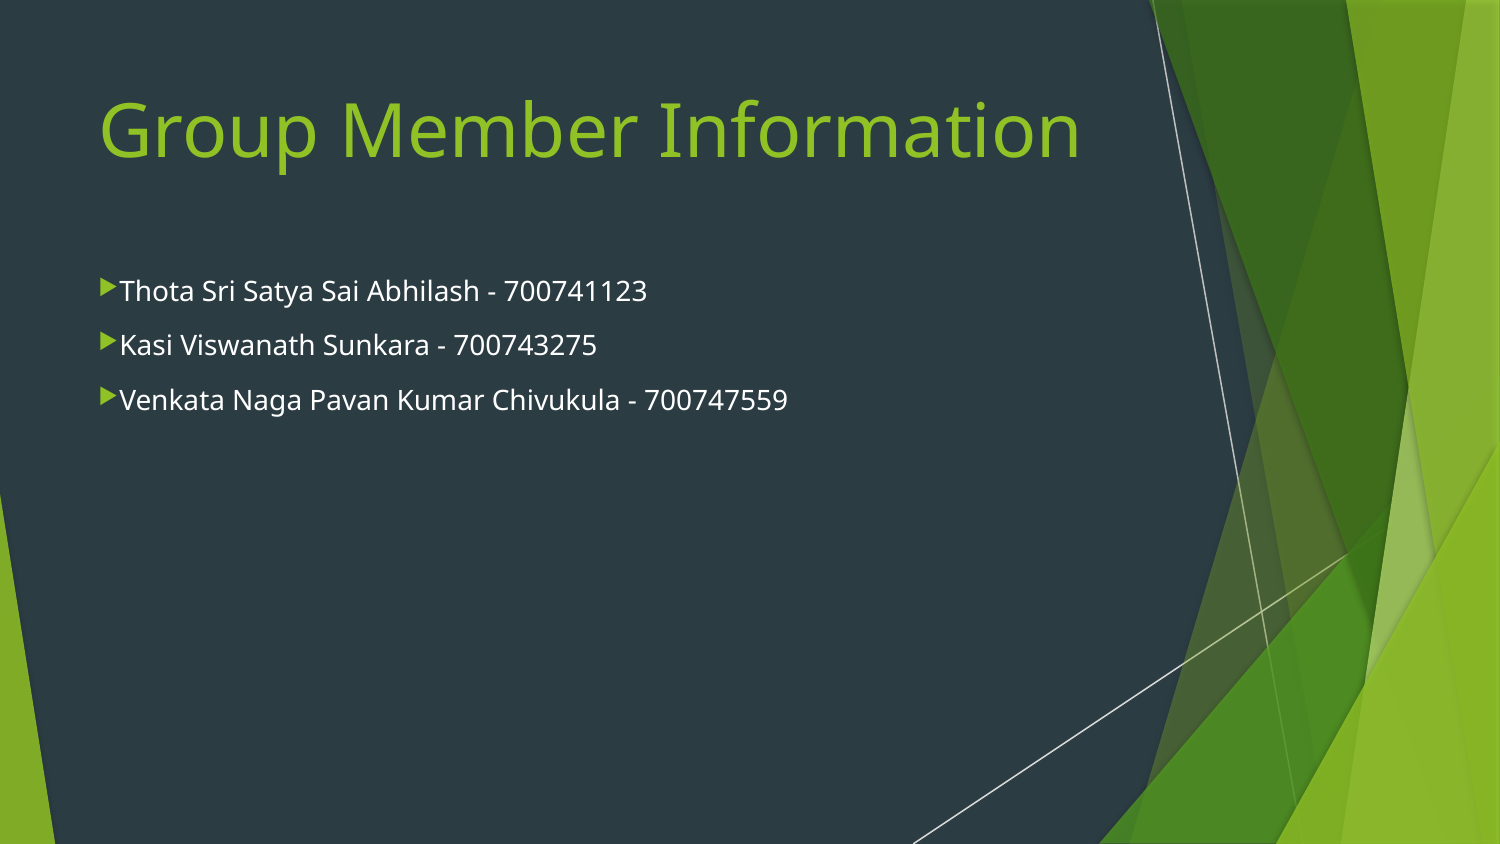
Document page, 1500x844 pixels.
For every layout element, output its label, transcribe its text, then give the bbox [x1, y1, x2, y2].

list Thota Sri Satya Sai Abhilash - 700741123 Kasi Viswanath Sunkara - 700743275 Venkata Naga Pavan Kumar Chivukula - 700747559 [83, 265, 1141, 744]
title Group Member Information [83, 75, 1141, 238]
